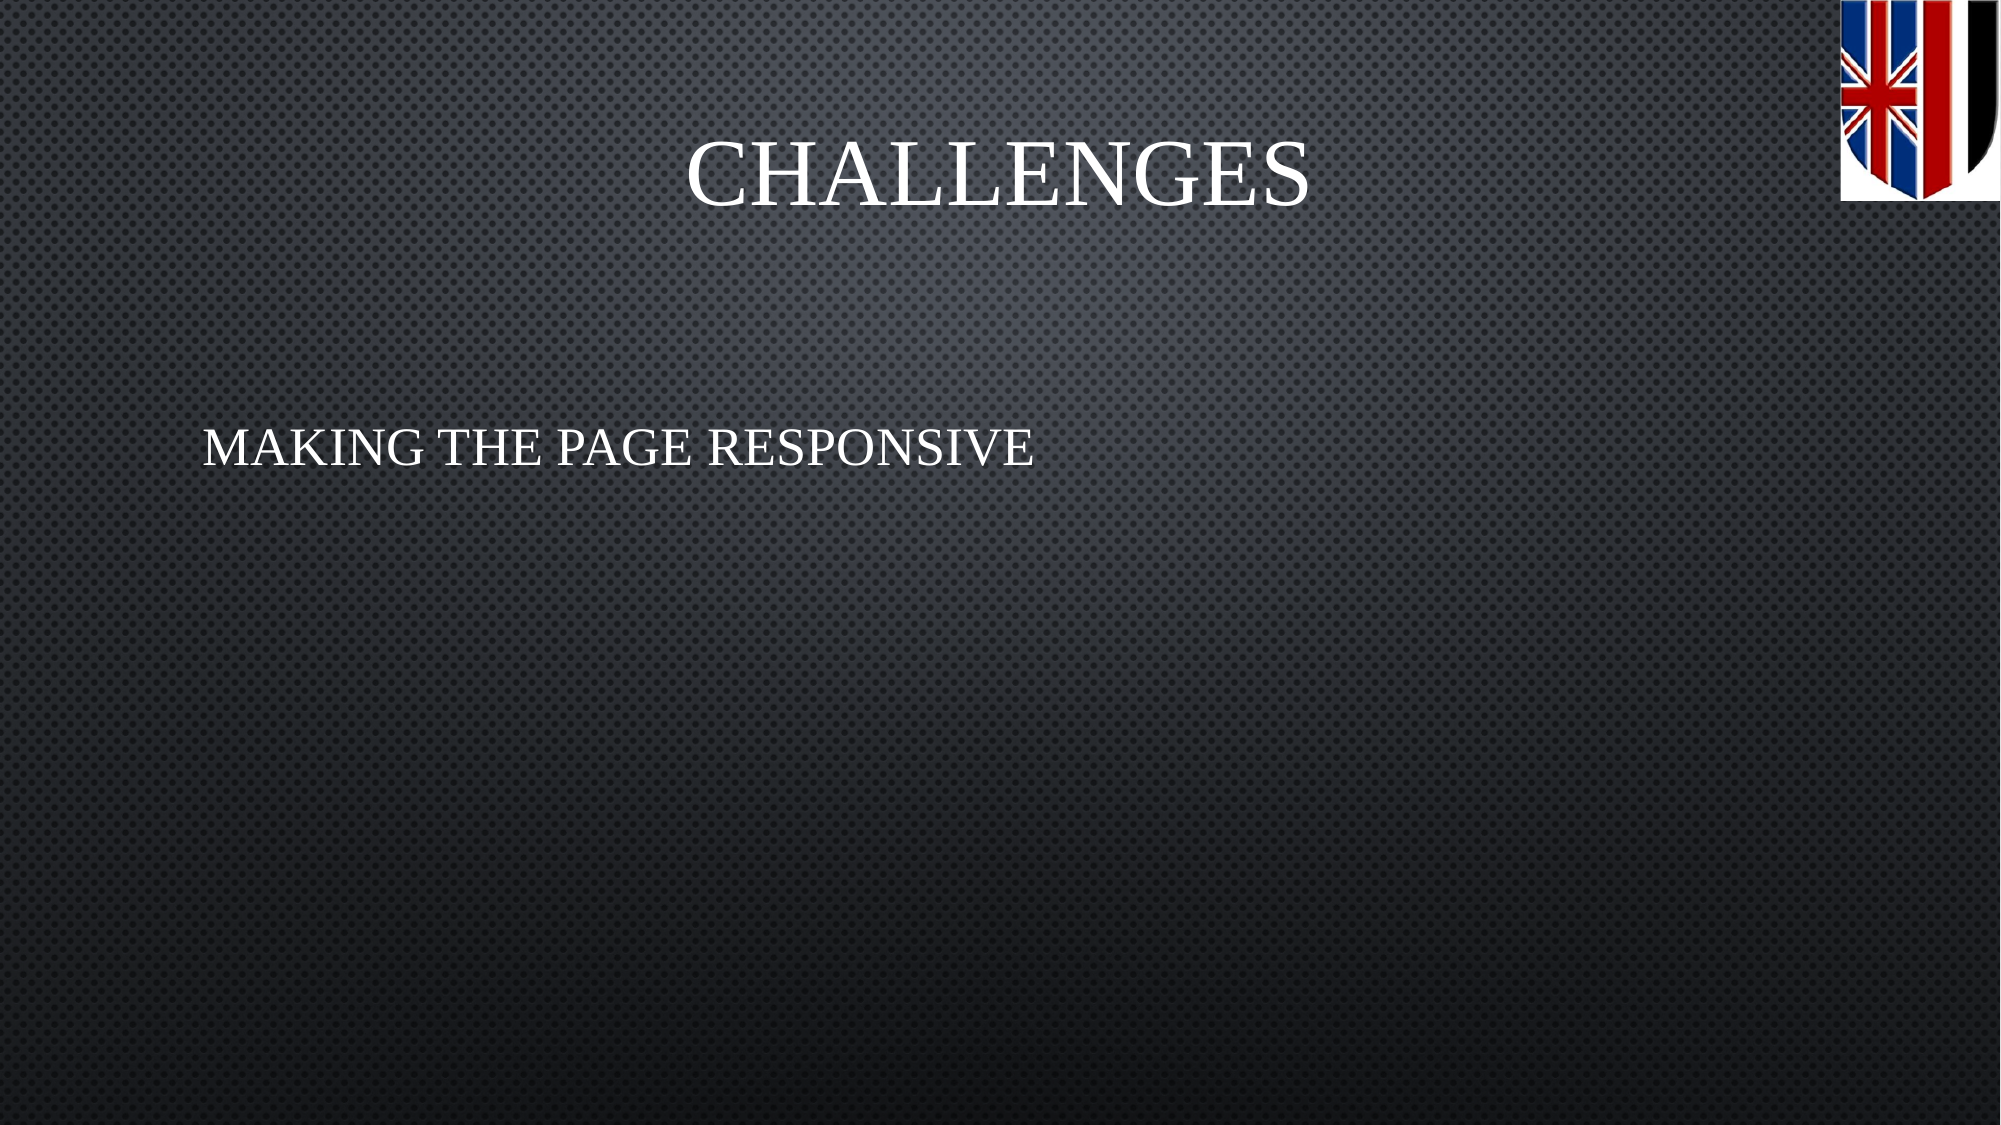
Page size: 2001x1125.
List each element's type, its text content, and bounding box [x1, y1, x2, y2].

text_box Challenges [249, 100, 1750, 235]
list Making the page responsive [187, 330, 1813, 558]
picture [1840, 0, 2000, 202]
